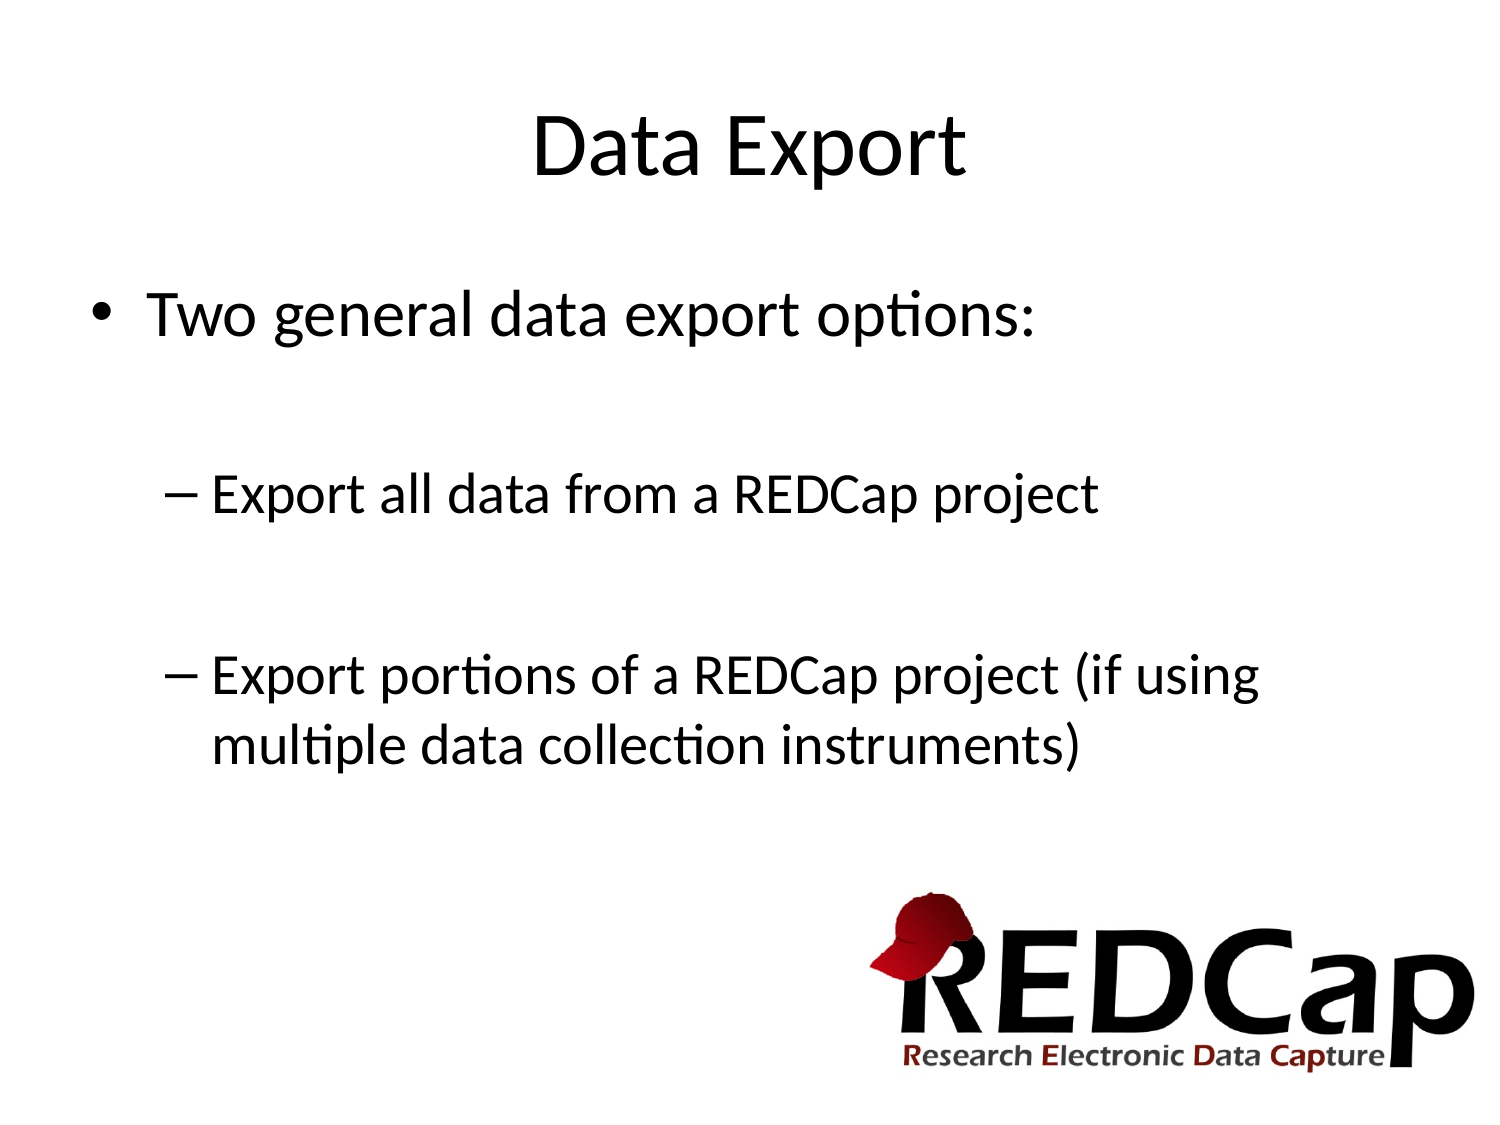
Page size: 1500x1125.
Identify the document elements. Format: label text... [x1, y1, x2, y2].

picture [862, 887, 1476, 1091]
title Data Export [75, 45, 1425, 233]
list Two general data export options: Export all data from a REDCap project Export portions of a REDCap project (if using multiple data collection instruments) [75, 262, 1425, 1005]
